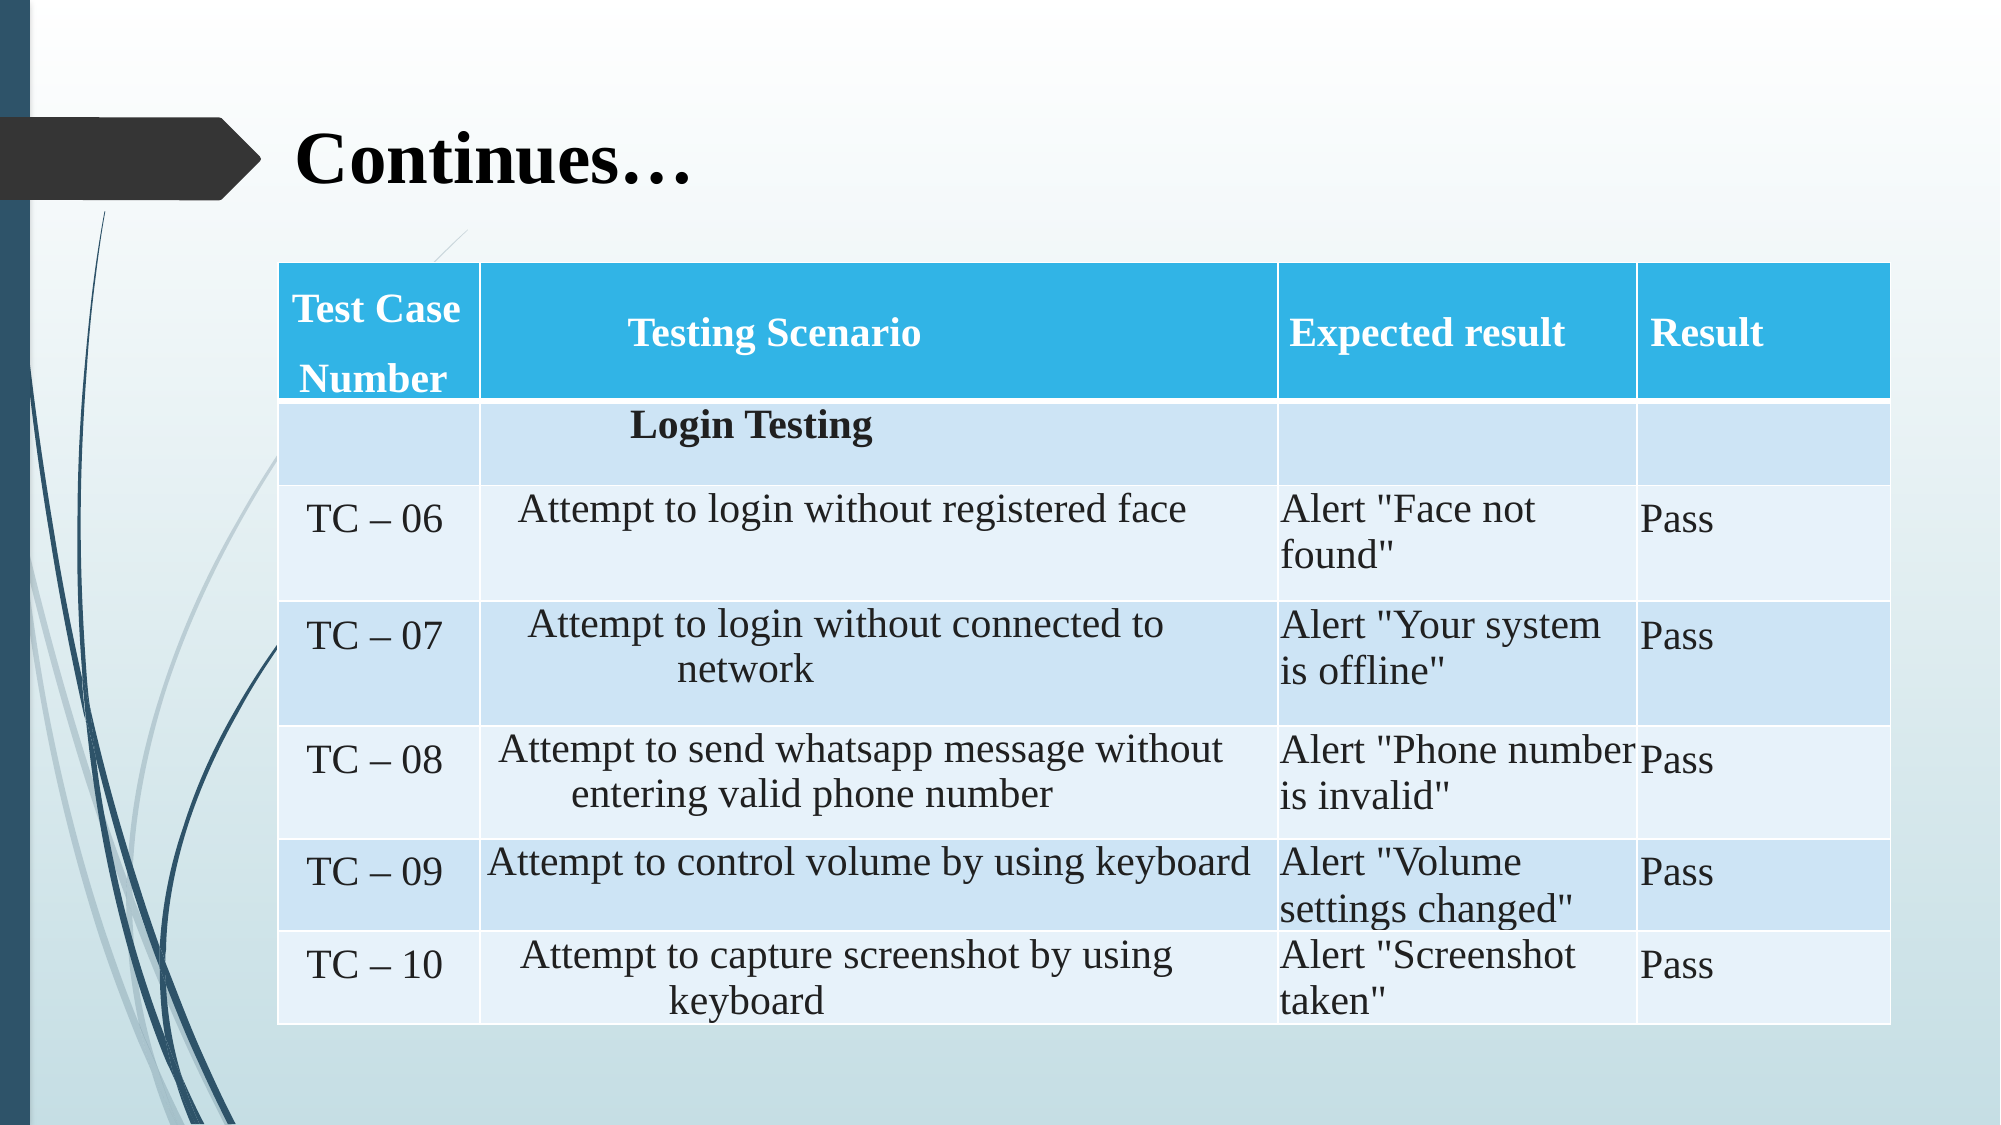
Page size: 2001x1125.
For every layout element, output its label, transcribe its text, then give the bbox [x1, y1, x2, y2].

table_cell Alert "Your system is offline" [1279, 602, 1636, 725]
table_cell Login Testing [481, 404, 1277, 485]
table_cell Pass [1638, 602, 1890, 725]
table_cell [1638, 404, 1890, 485]
table_cell Attempt to capture screenshot by using keyboard [481, 932, 1277, 1023]
table_cell Alert "Phone number is invalid" [1279, 727, 1636, 838]
table_header Test Case Number [279, 263, 479, 398]
table_header Testing Scenario [481, 263, 1277, 398]
table_cell Pass [1638, 727, 1890, 838]
table_cell Pass [1638, 840, 1890, 930]
table_cell Attempt to login without registered face [481, 486, 1277, 600]
table_cell TC – 09 [279, 840, 479, 930]
table_cell Attempt to control volume by using keyboard [481, 840, 1277, 930]
table_cell TC – 07 [279, 602, 479, 725]
table_cell Alert "Screenshot taken" [1279, 932, 1636, 1023]
table_cell Alert "Volume settings changed" [1279, 840, 1636, 930]
table_cell Alert "Face not found" [1279, 486, 1636, 600]
table_cell [279, 404, 479, 485]
table_cell TC – 10 [279, 932, 479, 1023]
table_cell Attempt to login without connected to network [481, 602, 1277, 725]
table_header Expected result [1279, 263, 1636, 398]
table_cell Pass [1638, 486, 1890, 600]
table_header Result [1638, 263, 1890, 398]
table_cell TC – 08 [279, 727, 479, 838]
text_box Continues… [280, 100, 711, 206]
table_cell Pass [1638, 932, 1890, 1023]
table_cell [1279, 404, 1636, 485]
table_cell TC – 06 [279, 486, 479, 600]
table_cell Attempt to send whatsapp message without entering valid phone number [481, 727, 1277, 838]
